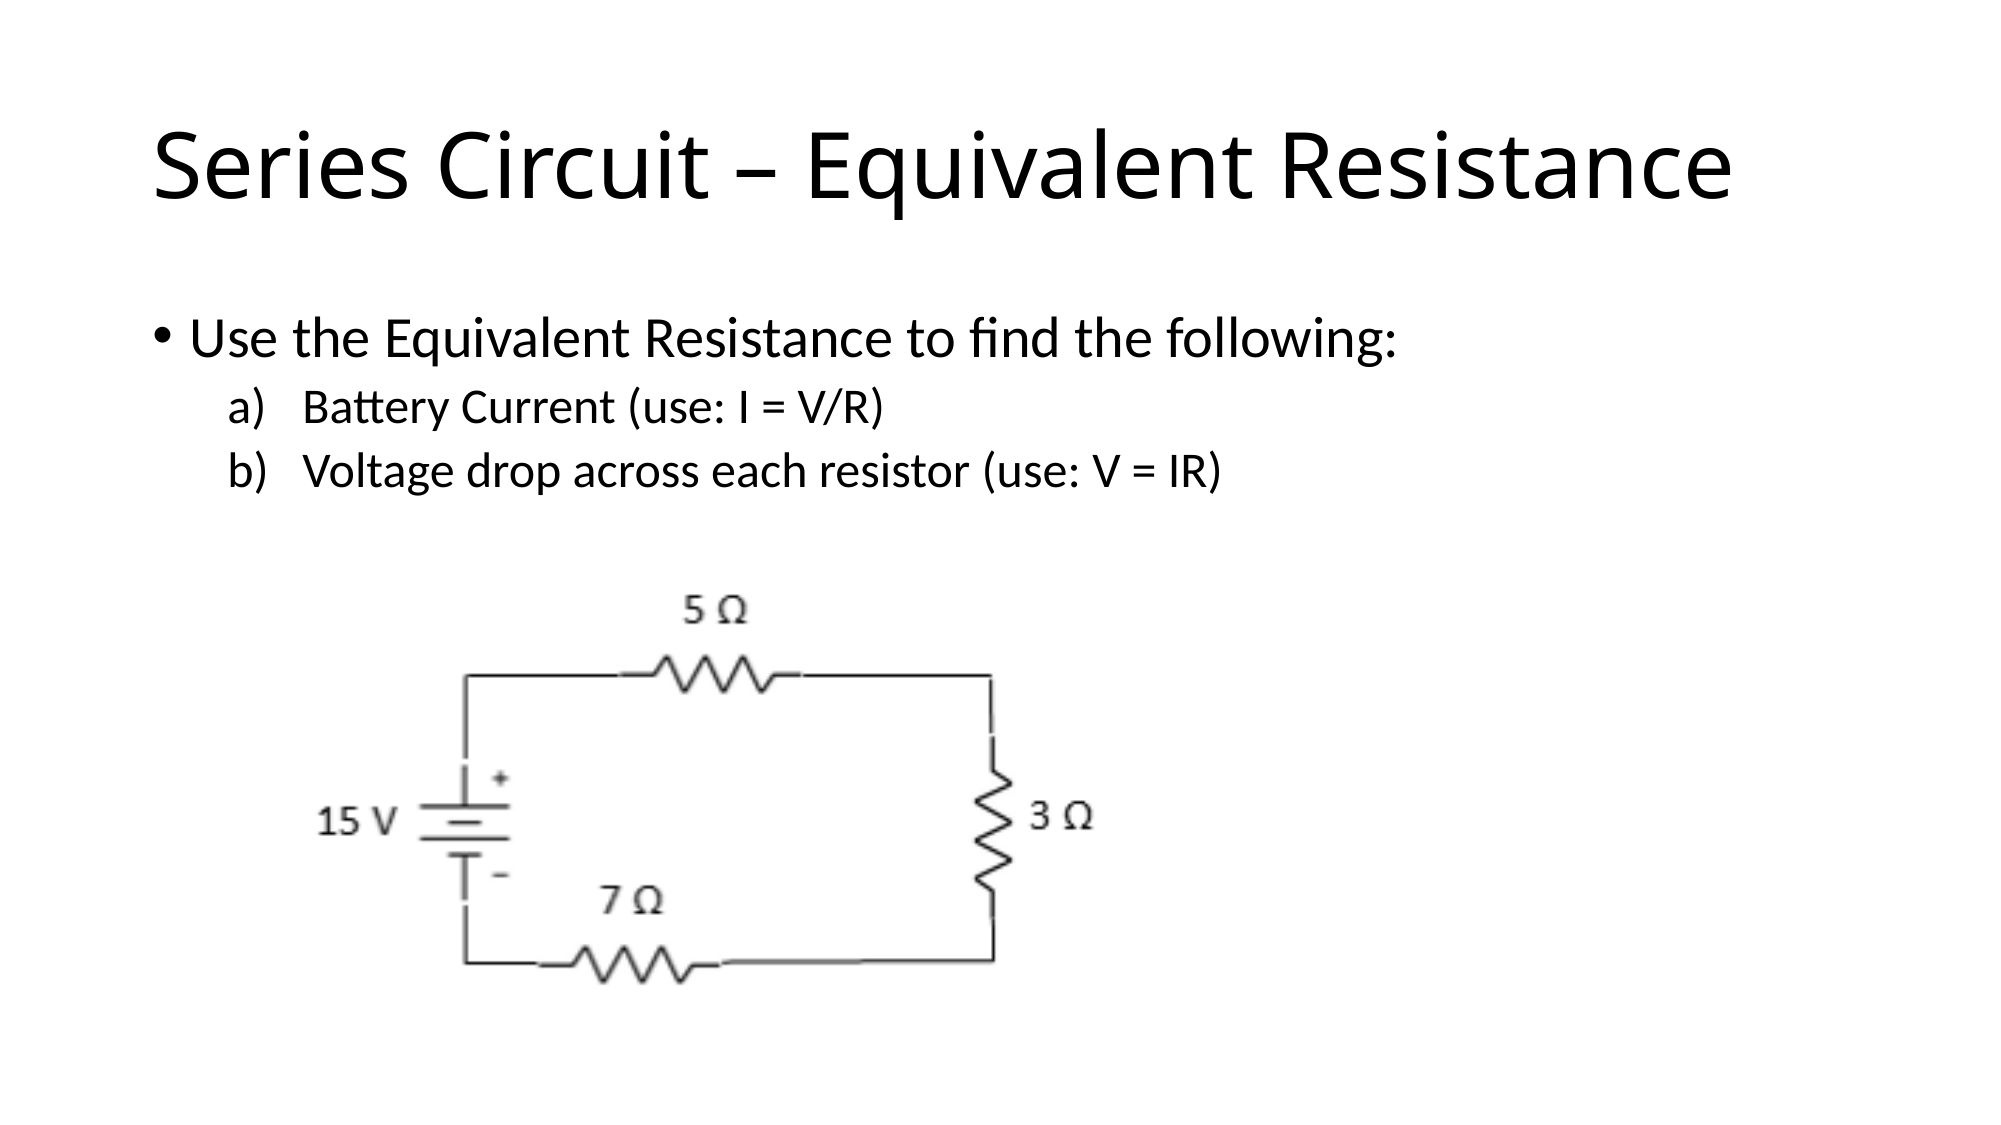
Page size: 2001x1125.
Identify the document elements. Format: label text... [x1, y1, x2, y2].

picture [269, 582, 1145, 1036]
list Use the Equivalent Resistance to find the following: Battery Current (use: I = V/R) Voltage drop across each resistor (use: V = IR) [137, 299, 1863, 1014]
title Series Circuit – Equivalent Resistance [137, 59, 1863, 278]
